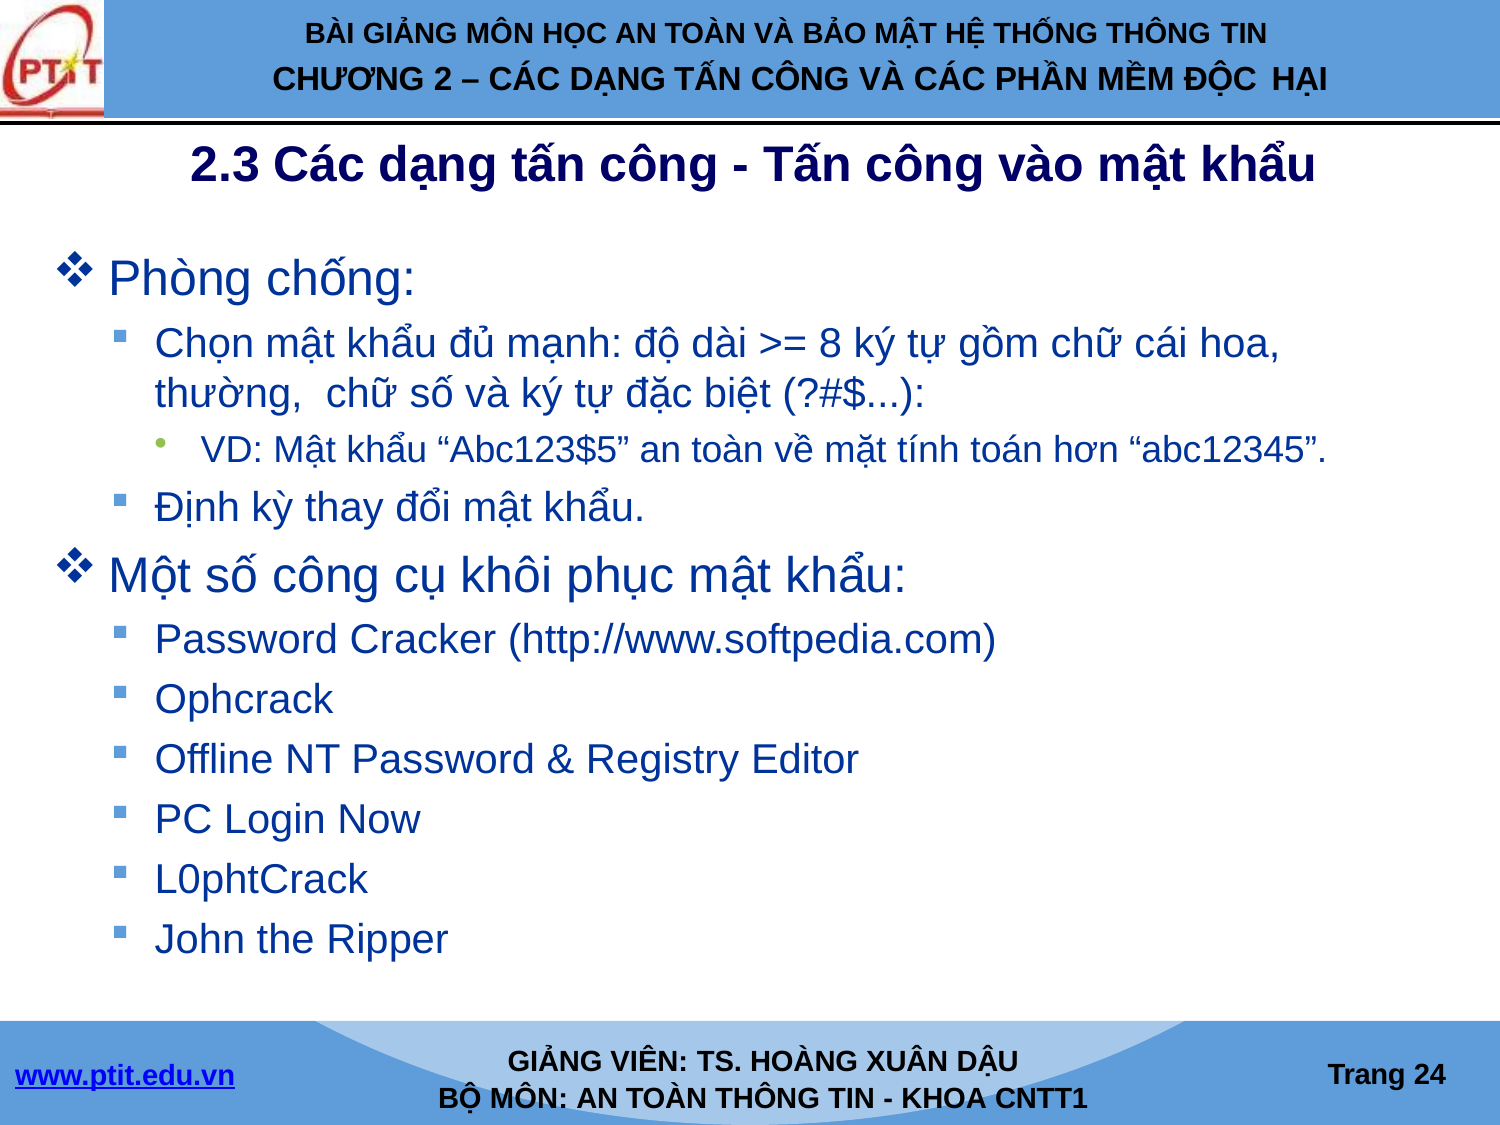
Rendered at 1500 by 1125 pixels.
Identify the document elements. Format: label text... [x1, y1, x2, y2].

text_box www.ptit.edu.vn [12, 1056, 240, 1092]
slide_number Trang 10 [1325, 1055, 1454, 1125]
text_box 2.3 Các dạng tấn công - Tấn công vào mật khẩu Phòng chống: Chọn mật khẩu đủ mạnh: độ dài >= 8 ký tự gồm chữ cái hoa, thường, chữ số và ký tự đặc biệt (?#$...): VD: Mật khẩu “Abc123$5” an toàn về mặt tính toán hơn “abc12345”. Định kỳ thay đổi mật khẩu. Một số công cụ khôi phục mật khẩu: Password Cracker (http://www.softpedia.com) Ophcrack Offline NT Password & Registry Editor PC Login Now L0phtCrack John the Ripper [50, 129, 1440, 963]
picture [0, 0, 104, 119]
footer GIẢNG VIÊN: TS. HOÀNG XUÂN DẬU BỘ MÔN: AN TOÀN THÔNG TIN - KHOA CNTT1 [437, 1042, 1093, 1125]
text_box BÀI GIẢNG MÔN HỌC AN TOÀN VÀ BẢO MẬT HỆ THỐNG THÔNG TIN CHƯƠNG 2 – CÁC DẠNG TẤN CÔNG VÀ CÁC PHẦN MỀM ĐỘC HẠI [270, 5, 1336, 97]
